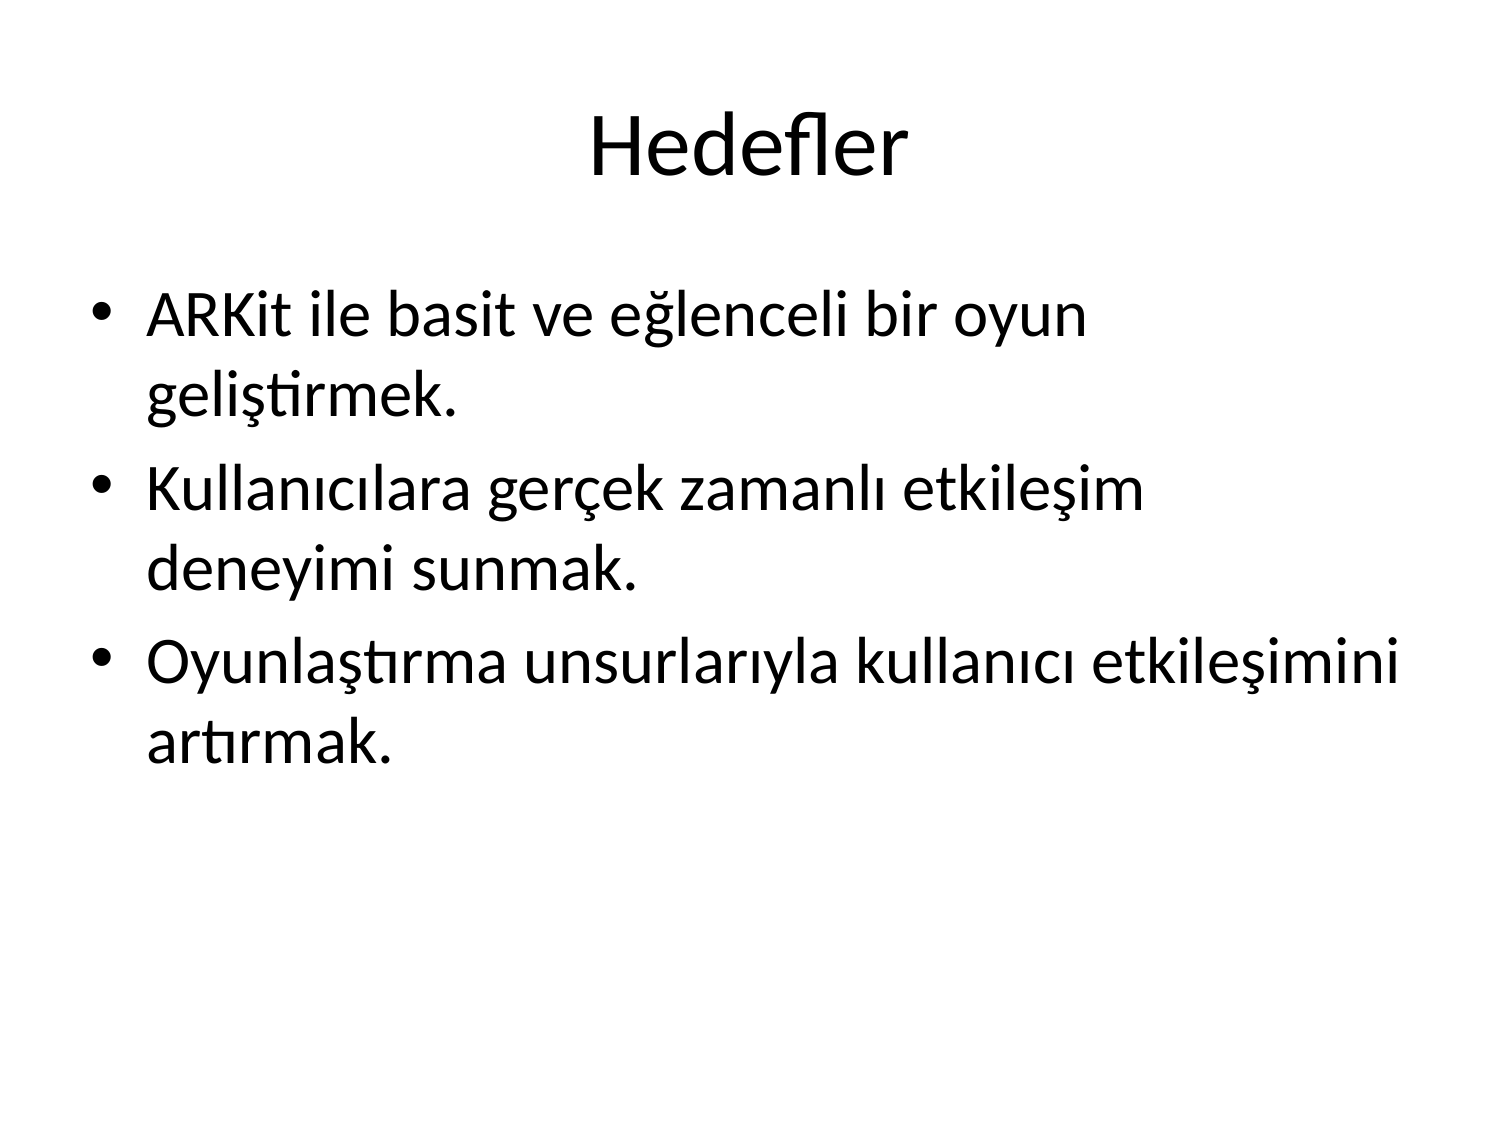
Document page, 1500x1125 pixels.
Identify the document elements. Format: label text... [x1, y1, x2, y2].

title Hedefler [75, 45, 1425, 233]
list ARKit ile basit ve eğlenceli bir oyun geliştirmek. Kullanıcılara gerçek zamanlı etkileşim deneyimi sunmak. Oyunlaştırma unsurlarıyla kullanıcı etkileşimini artırmak. [75, 262, 1425, 1005]
